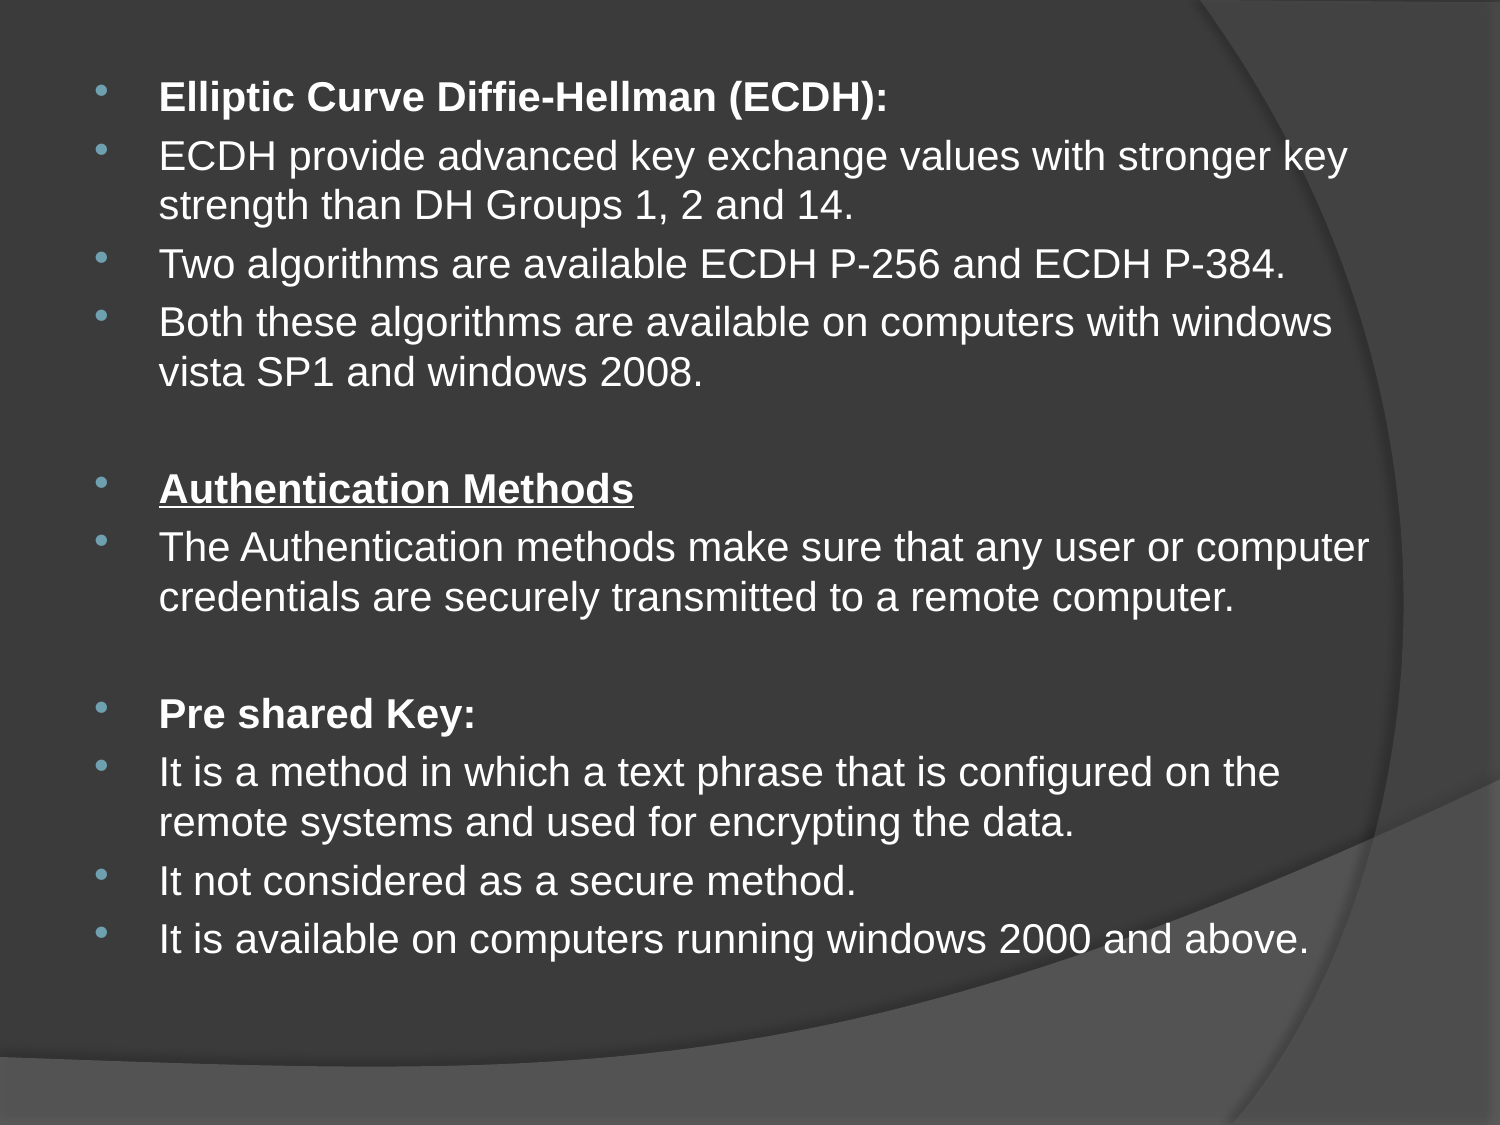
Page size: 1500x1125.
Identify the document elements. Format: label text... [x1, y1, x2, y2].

list Elliptic Curve Diffie-Hellman (ECDH): ECDH provide advanced key exchange values with stronger key strength than DH Groups 1, 2 and 14. Two algorithms are available ECDH P-256 and ECDH P-384. Both these algorithms are available on computers with windows vista SP1 and windows 2008. Authentication Methods The Authentication methods make sure that any user or computer credentials are securely transmitted to a remote computer. Pre shared Key: It is a method in which a text phrase that is configured on the remote systems and used for encrypting the data. It not considered as a secure method. It is available on computers running windows 2000 and above. [74, 62, 1426, 1076]
